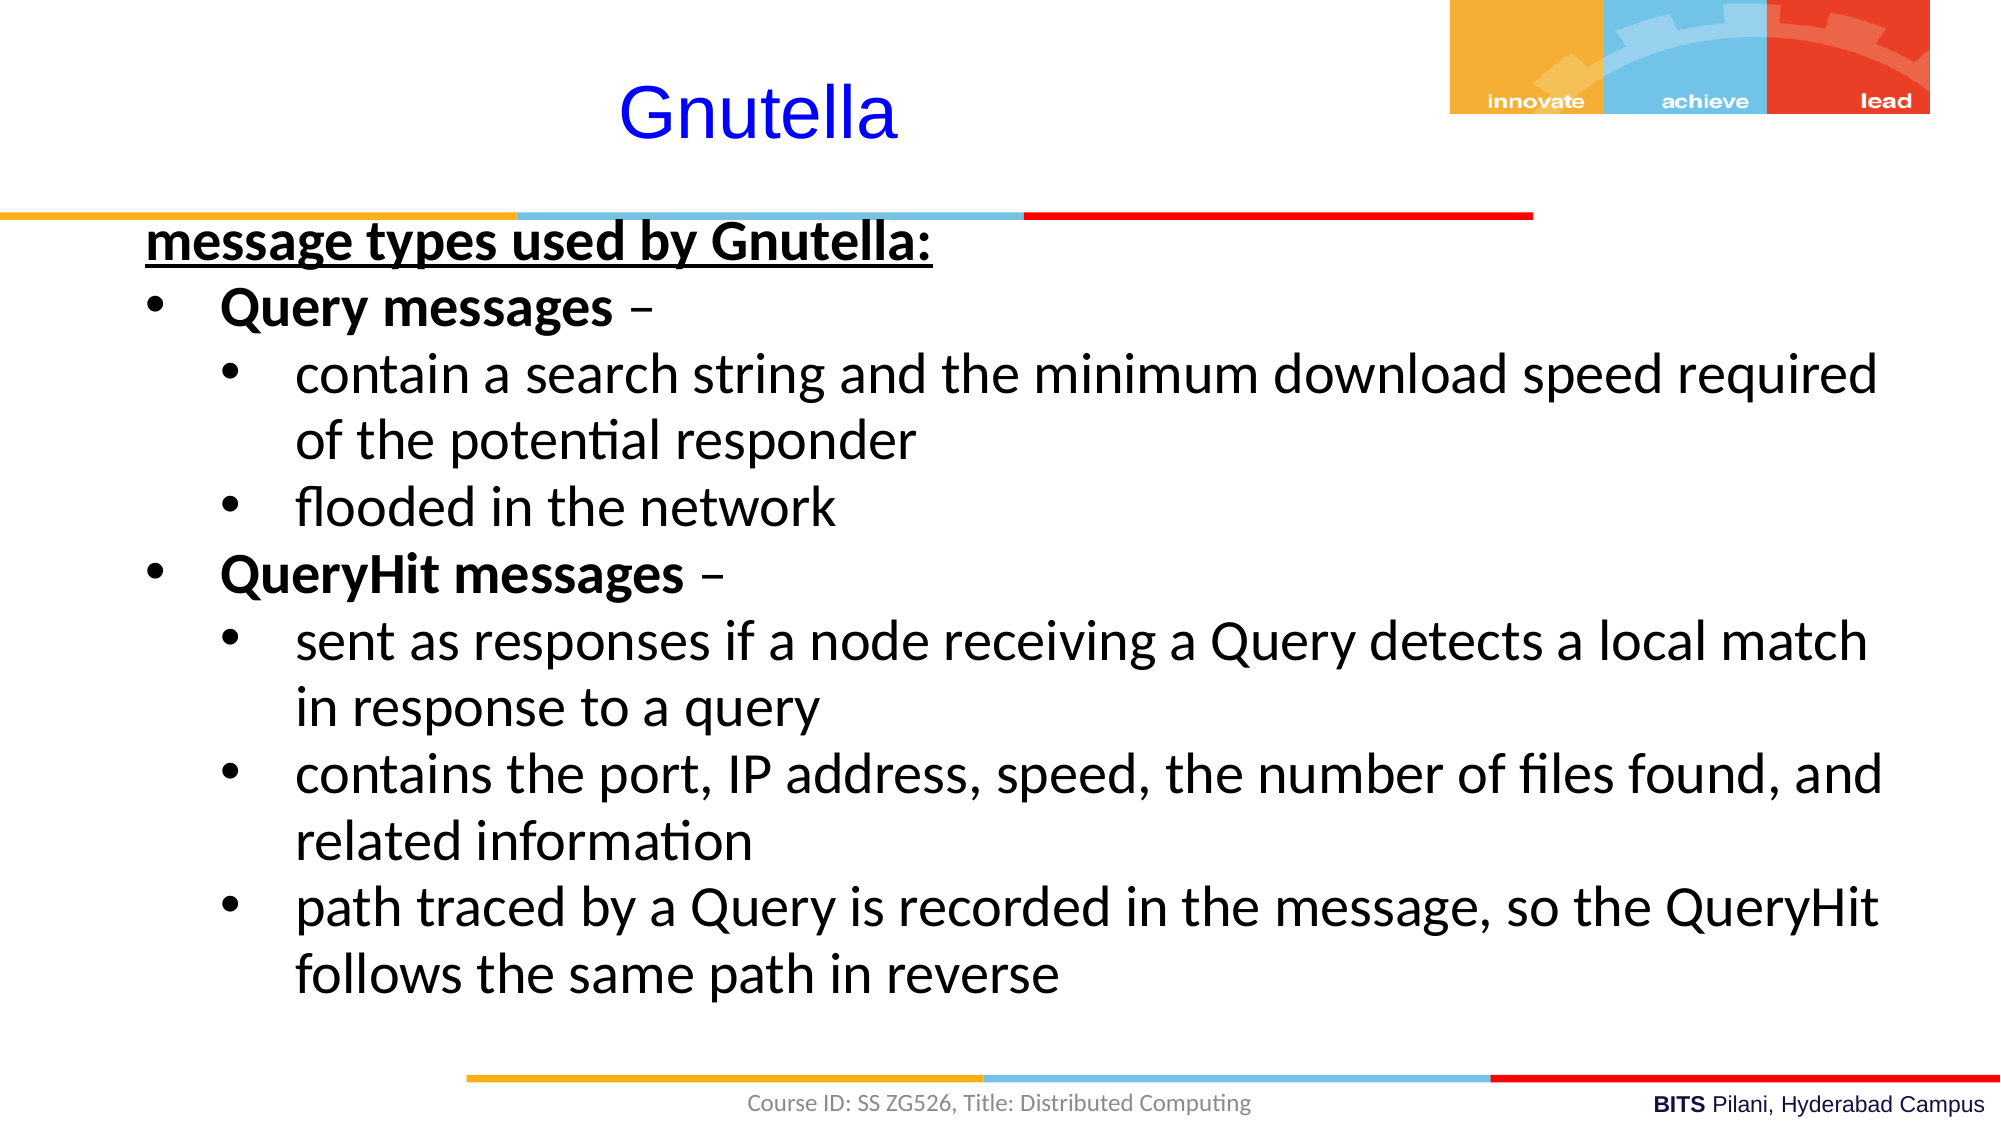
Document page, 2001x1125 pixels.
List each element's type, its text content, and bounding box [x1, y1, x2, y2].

list Gnutella [66, 14, 1450, 194]
text_box message types used by Gnutella: Query messages – contain a search string and the minimum download speed required of the potential responder flooded in the network QueryHit messages – sent as responses if a node receiving a Query detects a local match in response to a query contains the port, IP address, speed, the number of files found, and related information path traced by a Query is recorded in the message, so the QueryHit follows the same path in reverse [55, 194, 1910, 1013]
picture [1449, 0, 1930, 114]
footer Course ID: SS ZG526, Title: Distributed Computing [662, 1071, 1338, 1125]
